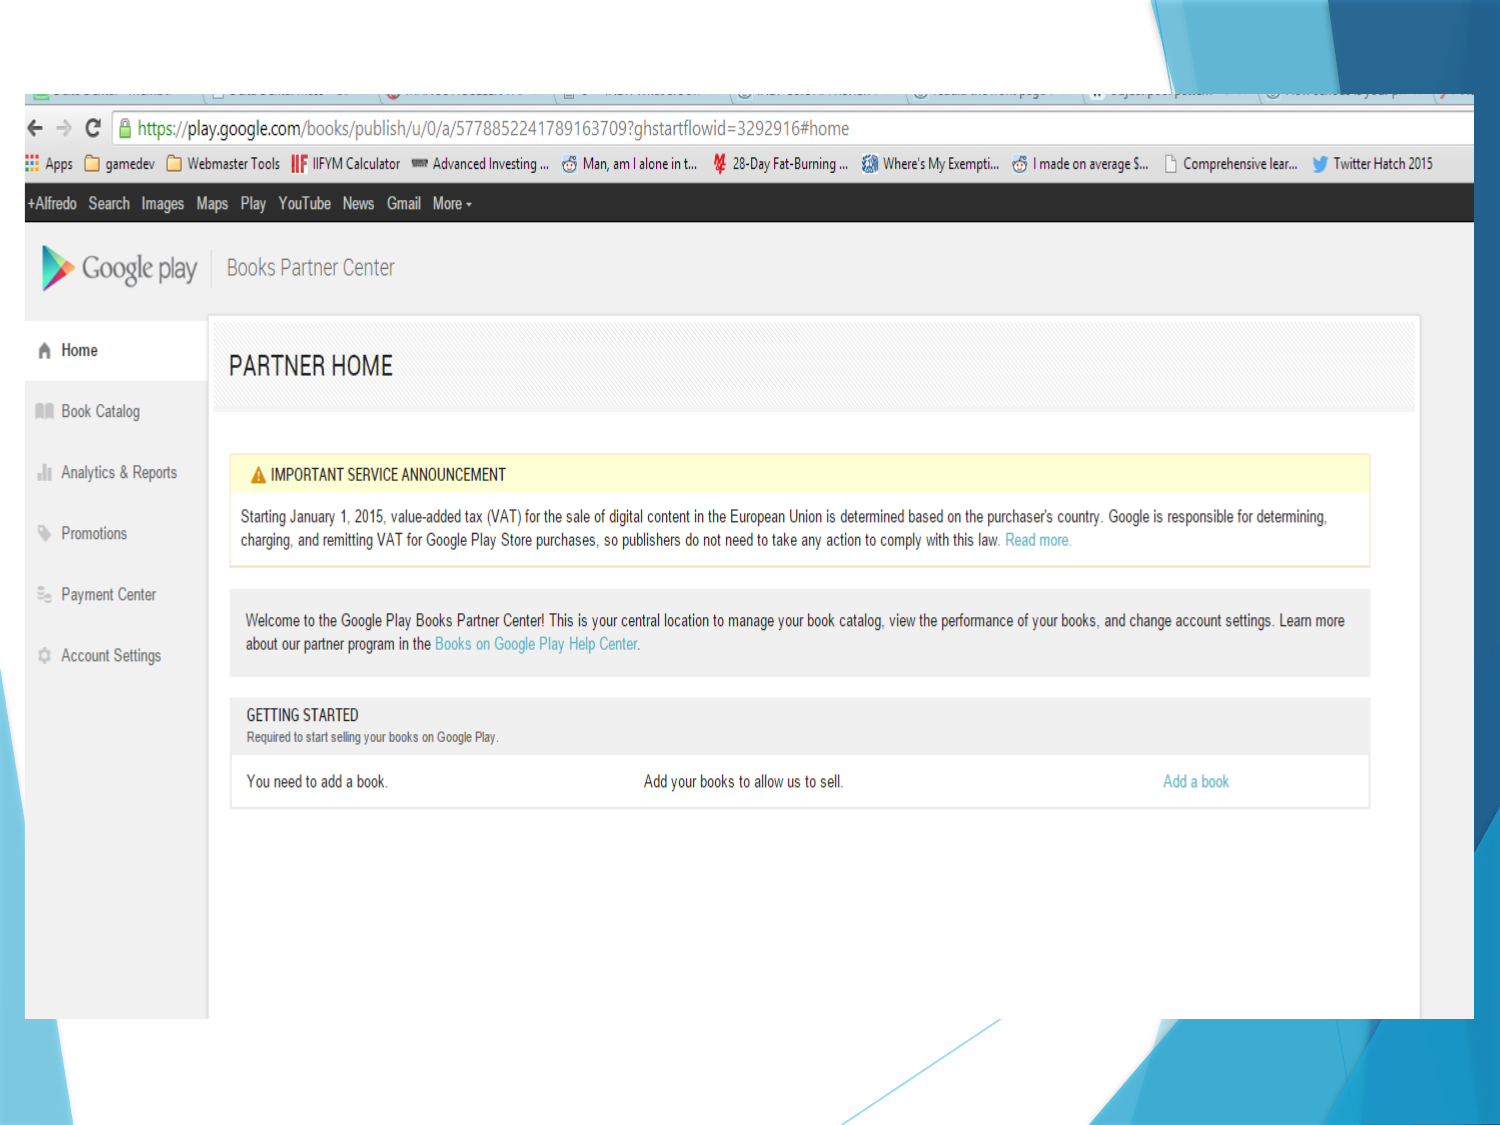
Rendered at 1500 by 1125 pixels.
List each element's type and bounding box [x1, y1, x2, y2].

picture [24, 93, 1475, 1020]
